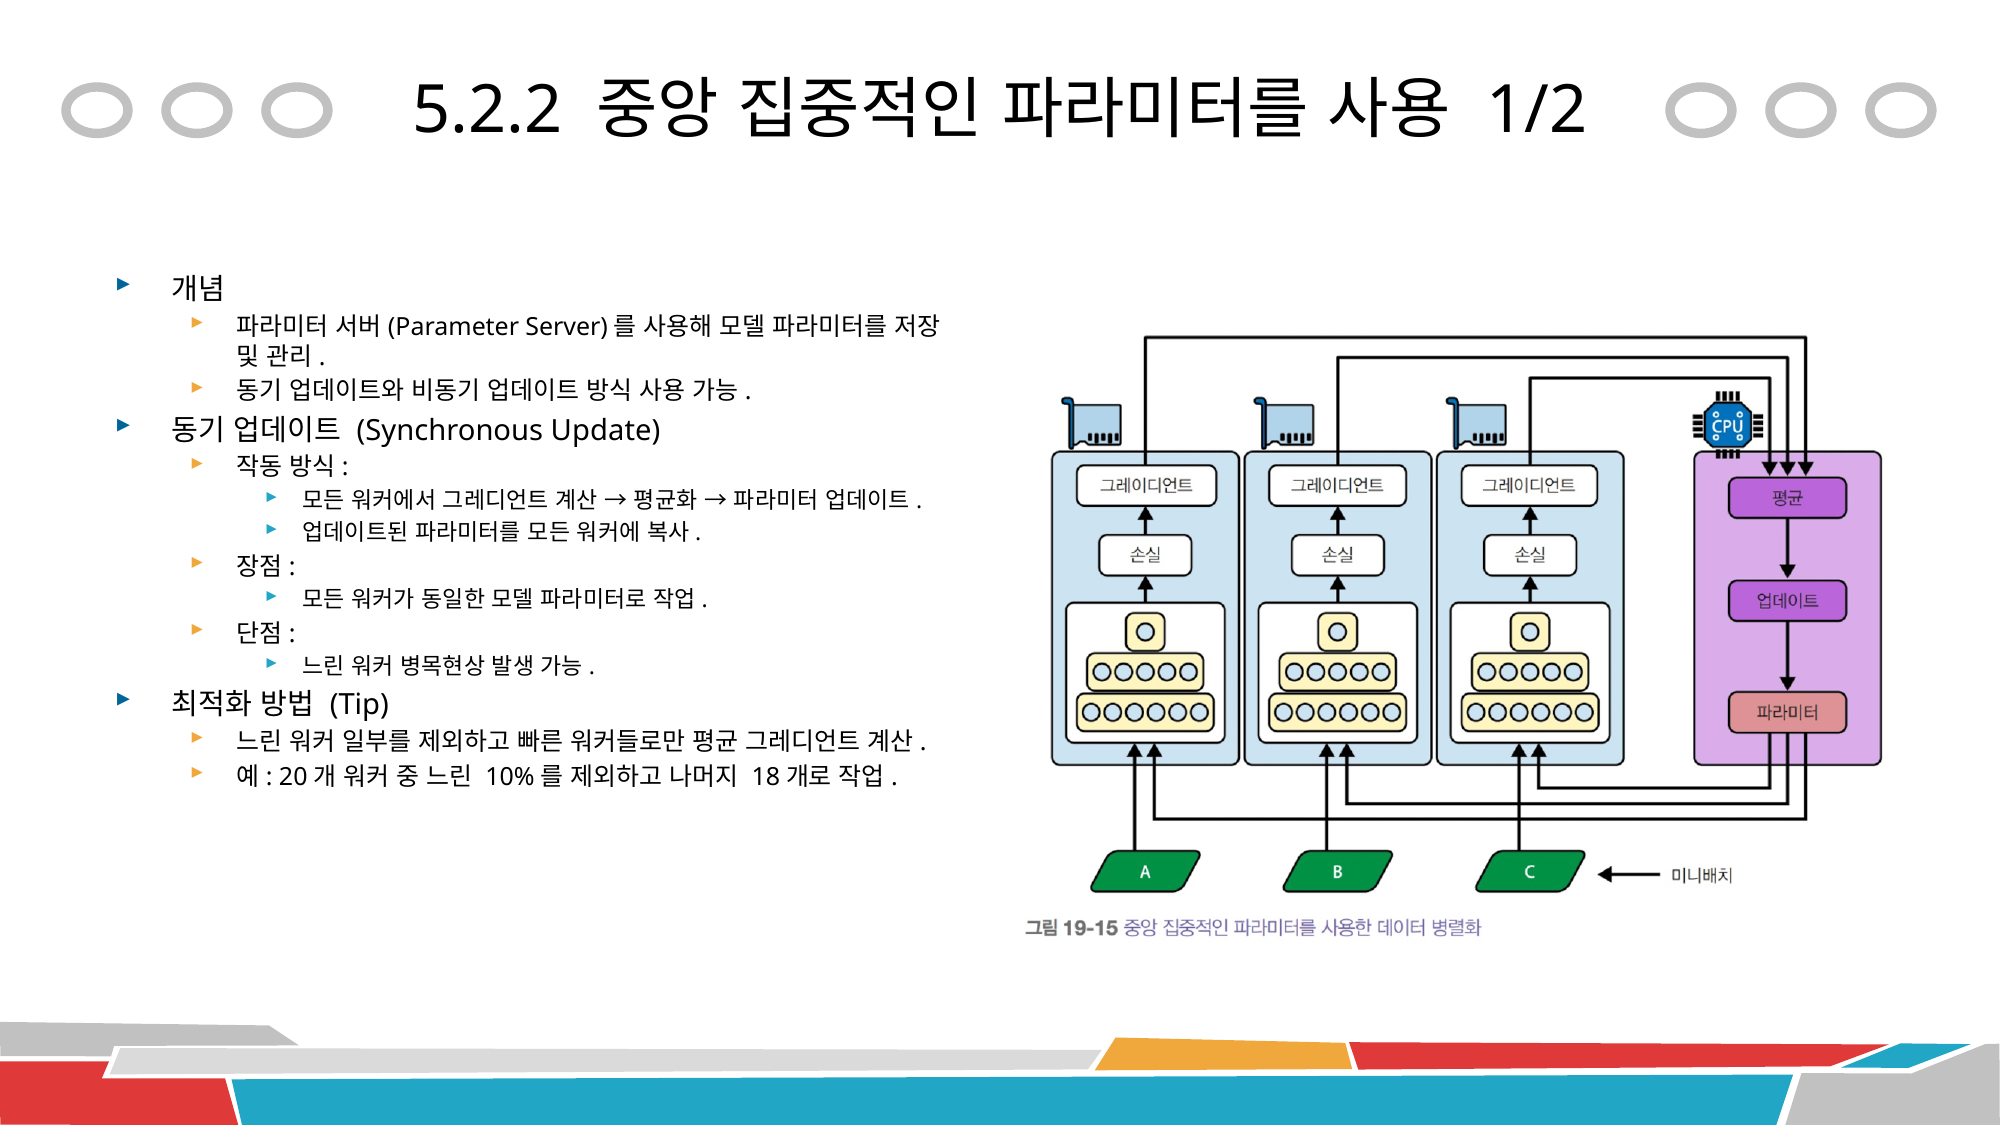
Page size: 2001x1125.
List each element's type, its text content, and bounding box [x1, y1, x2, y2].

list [1016, 316, 1901, 951]
title 5.2.2 중앙 집중적인 파라미터를 사용 1/2 [327, 11, 1672, 200]
list 개념 파라미터 서버(Parameter Server)를 사용해 모델 파라미터를 저장 및 관리. 동기 업데이트와 비동기 업데이트 방식 사용 가능. 동기 업데이트 (Synchronous Update) 작동 방식: 모든 워커에서 그레디언트 계산 → 평균화 → 파라미터 업데이트. 업데이트된 파라미터를 모든 워커에 복사. 장점: 모든 워커가 동일한 모델 파라미터로 작업. 단점: 느린 워커 병목현상 발생 가능. 최적화 방법 (Tip) 느린 워커 일부를 제외하고 빠른 워커들로만 평균 그레디언트 계산. 예: 20개 워커 중 느린 10%를 제외하고 나머지 18개로 작업. [99, 262, 984, 1005]
